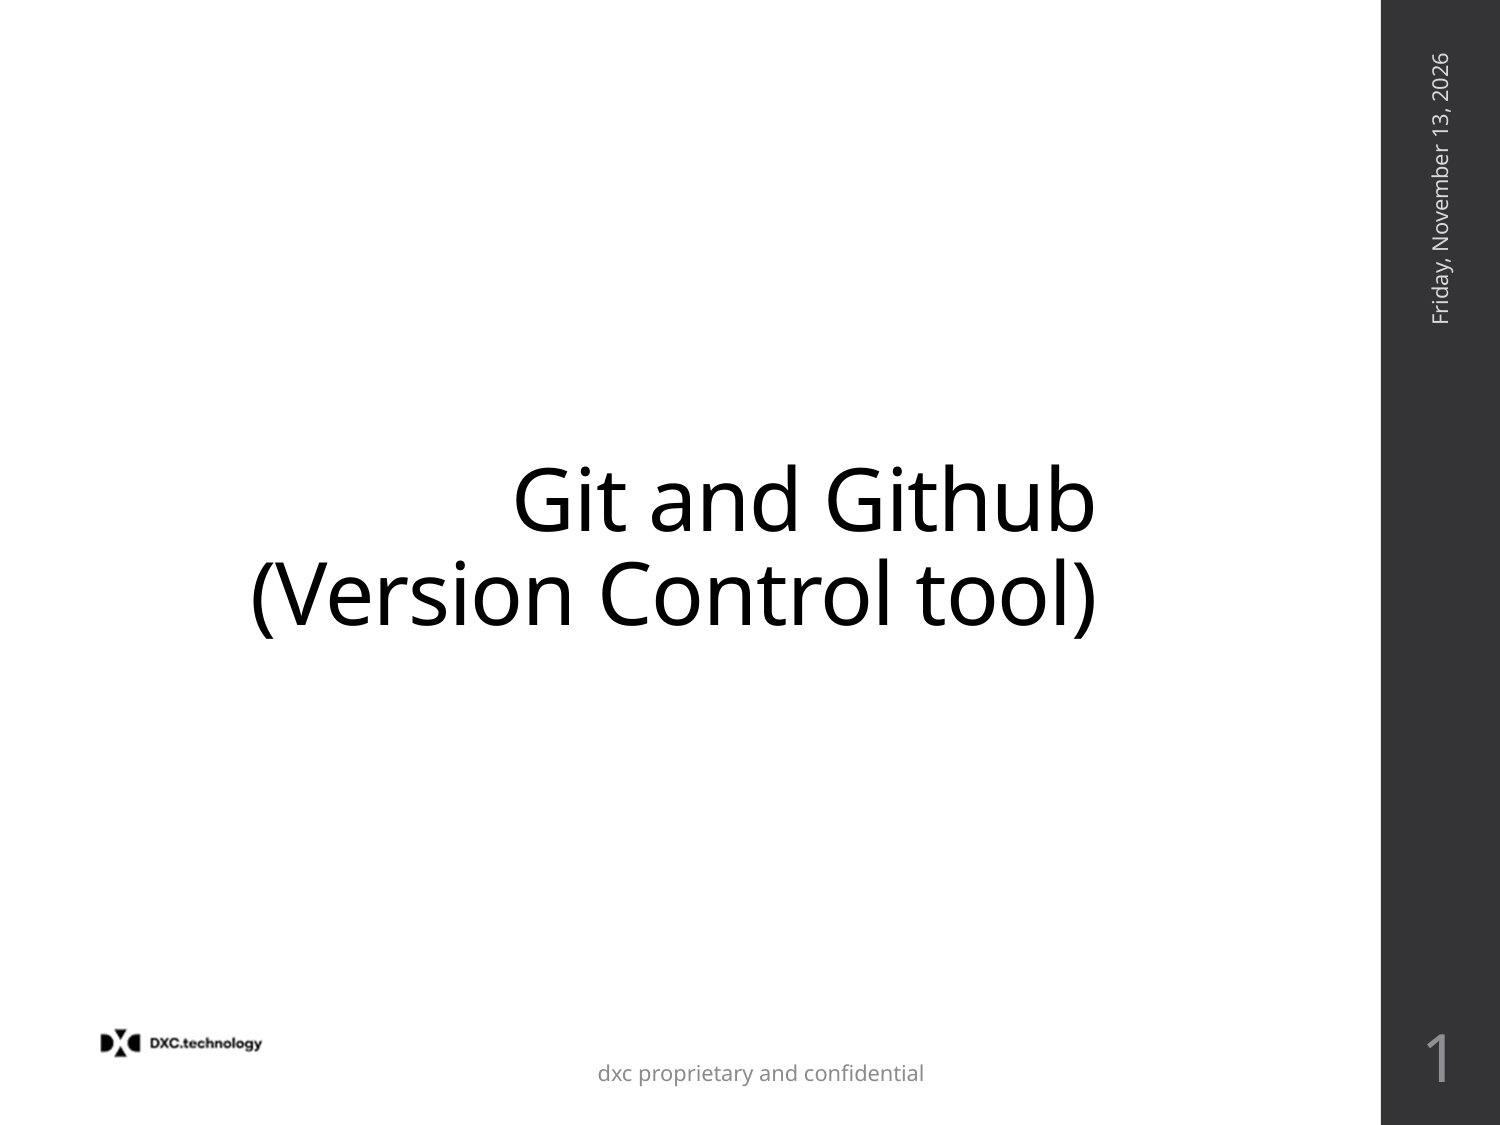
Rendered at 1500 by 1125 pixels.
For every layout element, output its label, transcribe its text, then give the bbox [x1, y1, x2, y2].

slide_number 1 [1384, 1012, 1498, 1110]
picture [63, 993, 301, 1092]
footer dxc proprietary and confidential [393, 1042, 940, 1103]
title Git and Github (Version Control tool) [103, 375, 1113, 725]
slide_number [1418, 37, 1464, 351]
